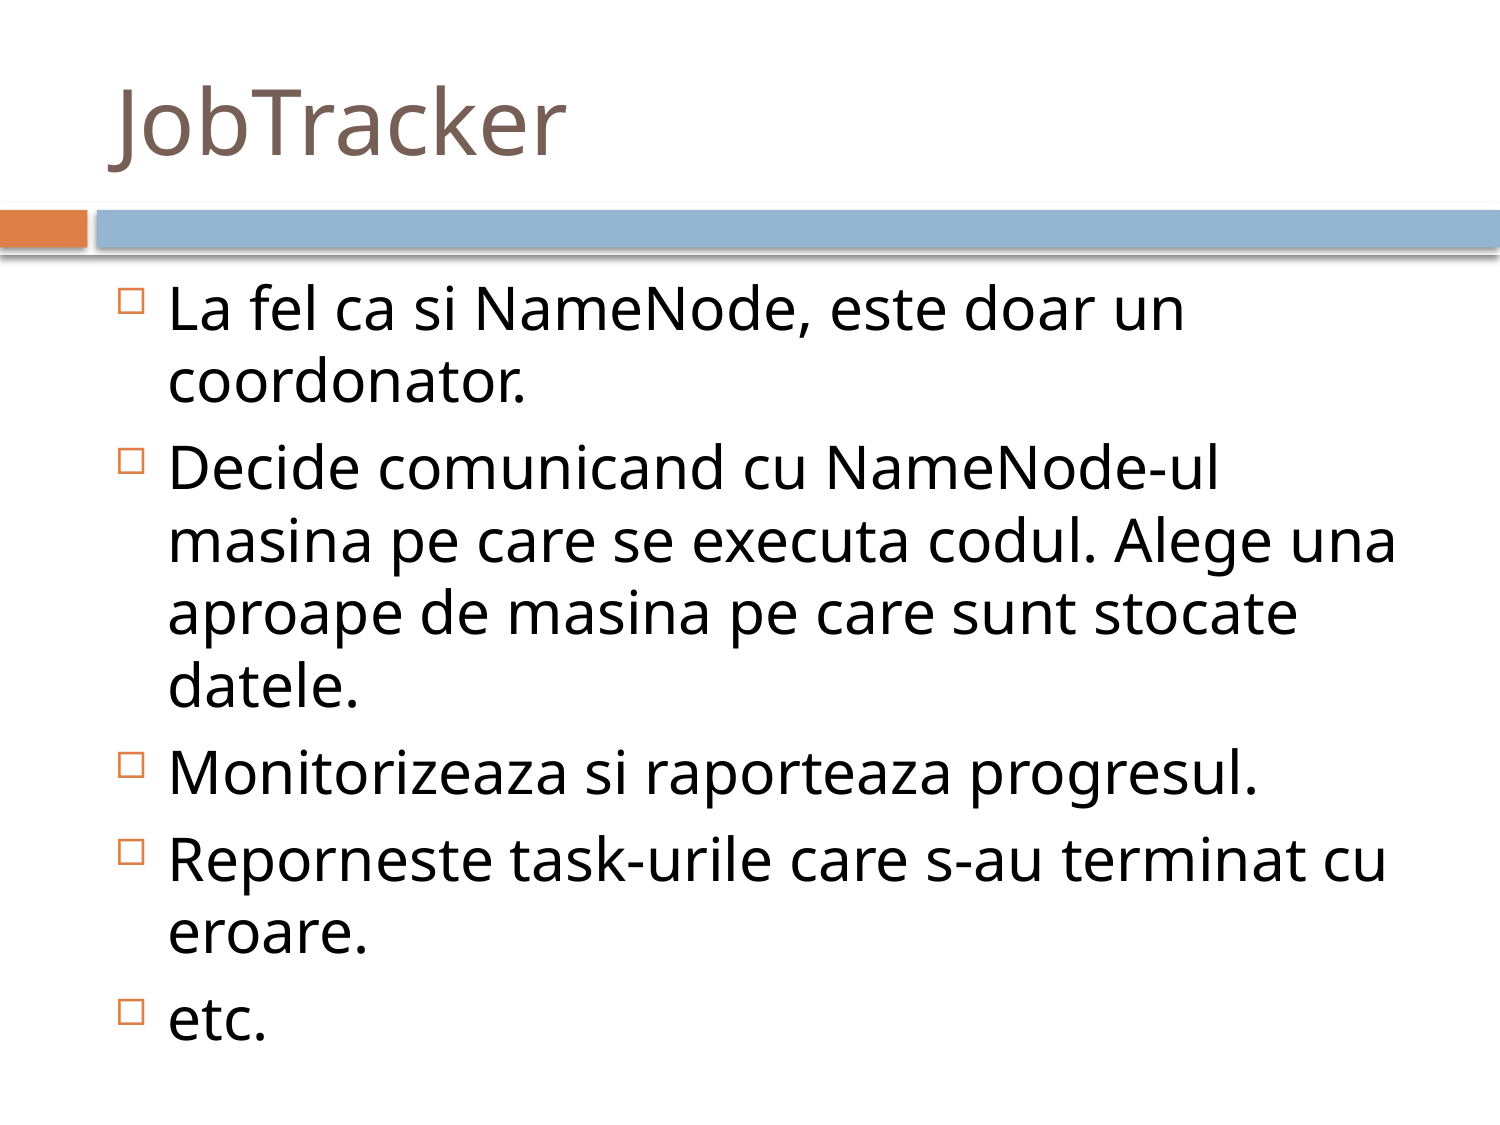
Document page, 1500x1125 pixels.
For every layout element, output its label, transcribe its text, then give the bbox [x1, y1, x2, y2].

title JobTracker [100, 37, 1438, 200]
list La fel ca si NameNode, este doar un coordonator. Decide comunicand cu NameNode-ul masina pe care se executa codul. Alege una aproape de masina pe care sunt stocate datele. Monitorizeaza si raporteaza progresul. Reporneste task-urile care s-au terminat cu eroare. etc. [100, 262, 1438, 1000]
